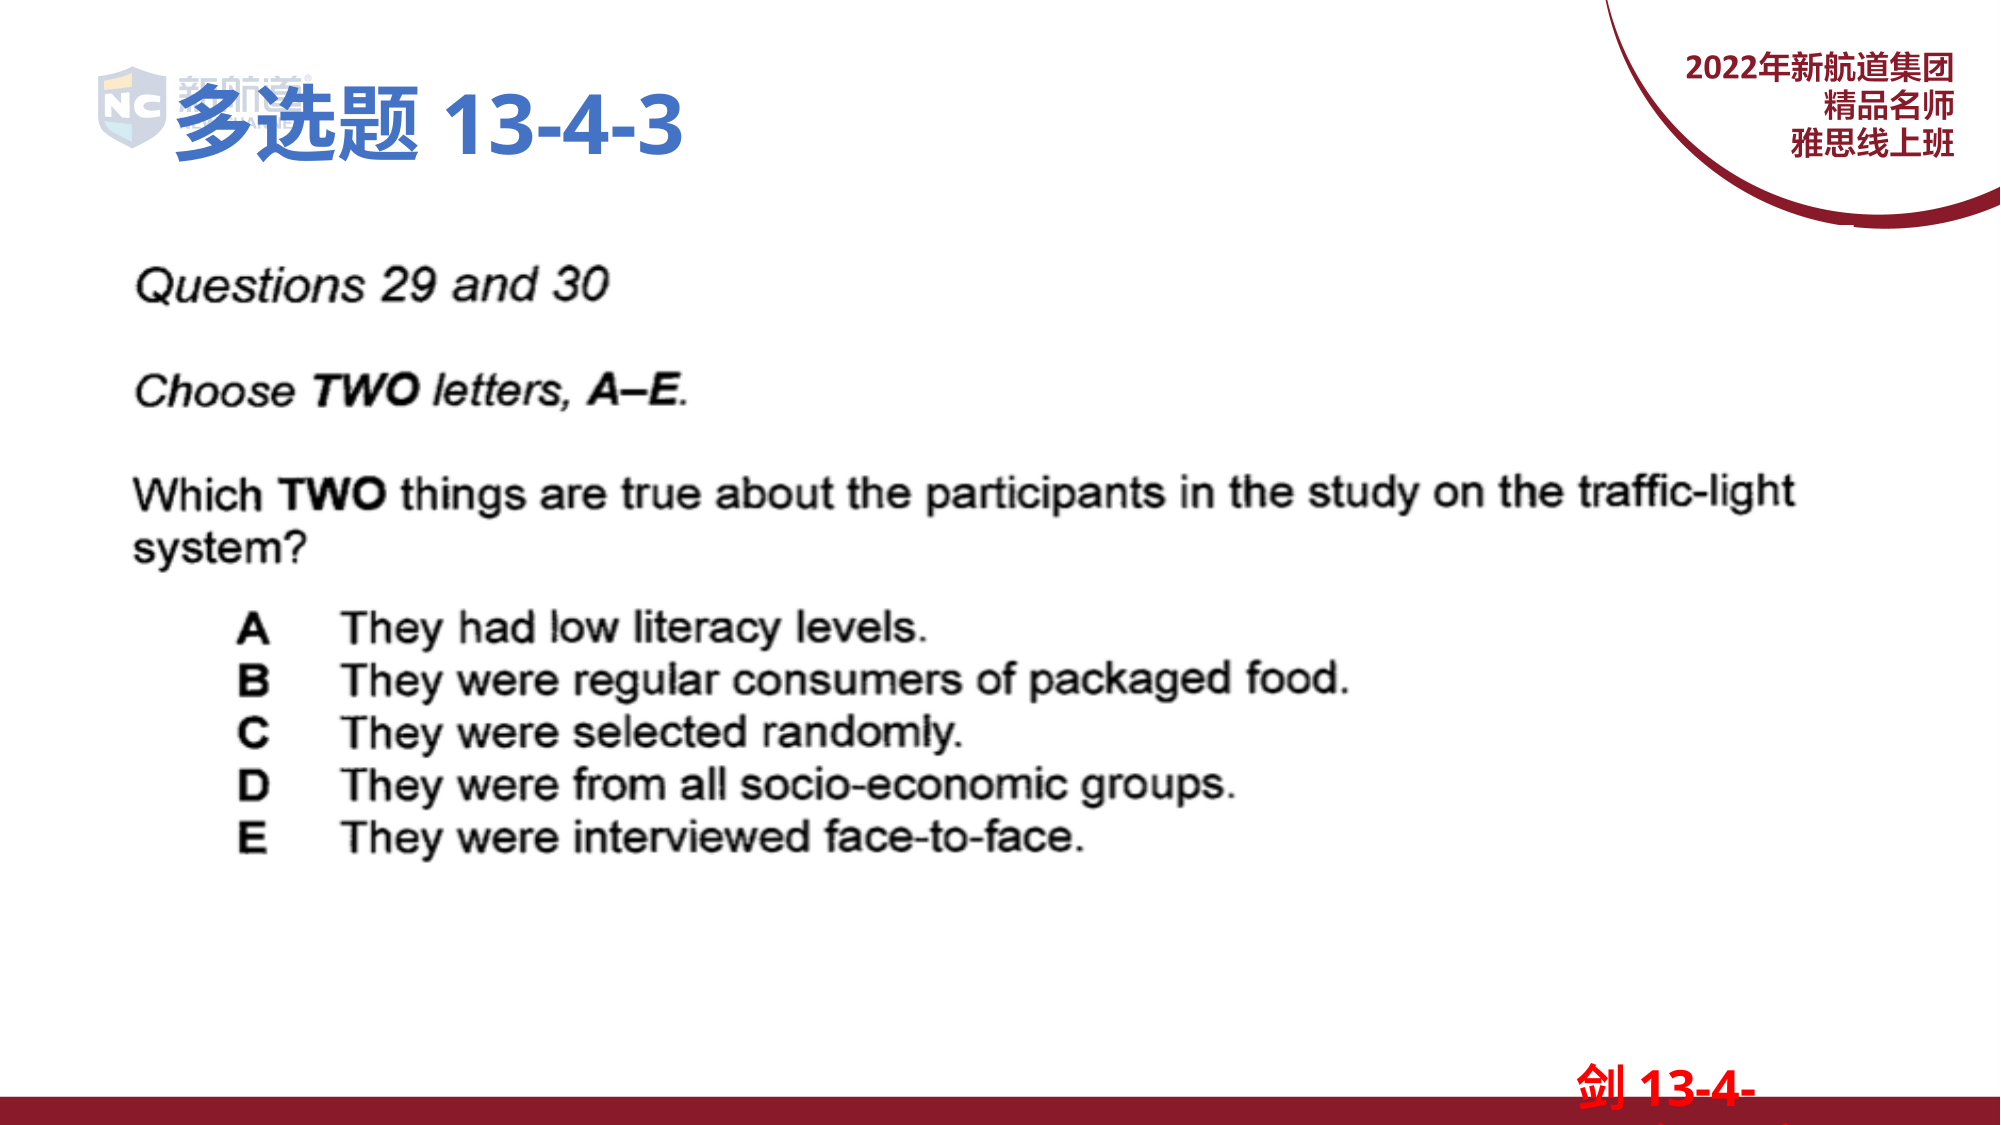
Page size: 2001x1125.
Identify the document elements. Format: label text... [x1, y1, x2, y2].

text_box 剑13-4-3（P80） [1561, 1049, 2000, 1125]
picture [0, 0, 2000, 1125]
text_box 多选题13-4-3 [156, 63, 700, 179]
